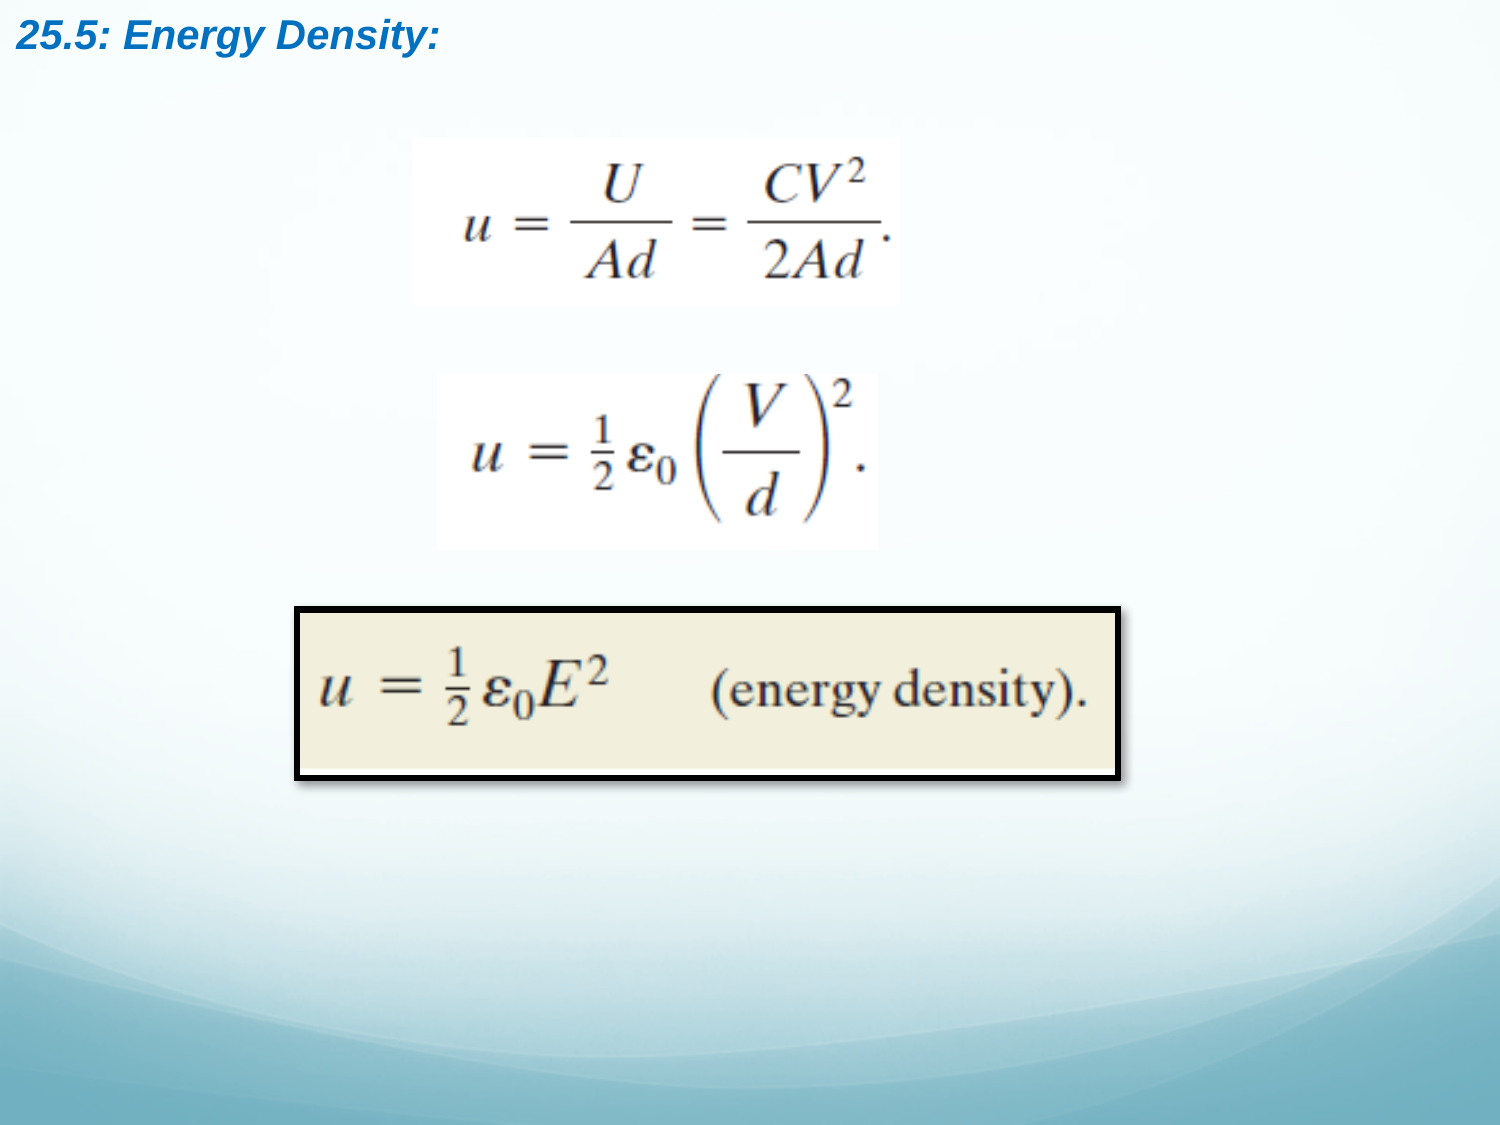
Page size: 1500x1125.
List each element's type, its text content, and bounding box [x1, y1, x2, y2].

picture [436, 374, 878, 551]
text_box 25.5: Energy Density: [1, 0, 457, 65]
picture [299, 611, 1116, 776]
picture [411, 136, 900, 306]
